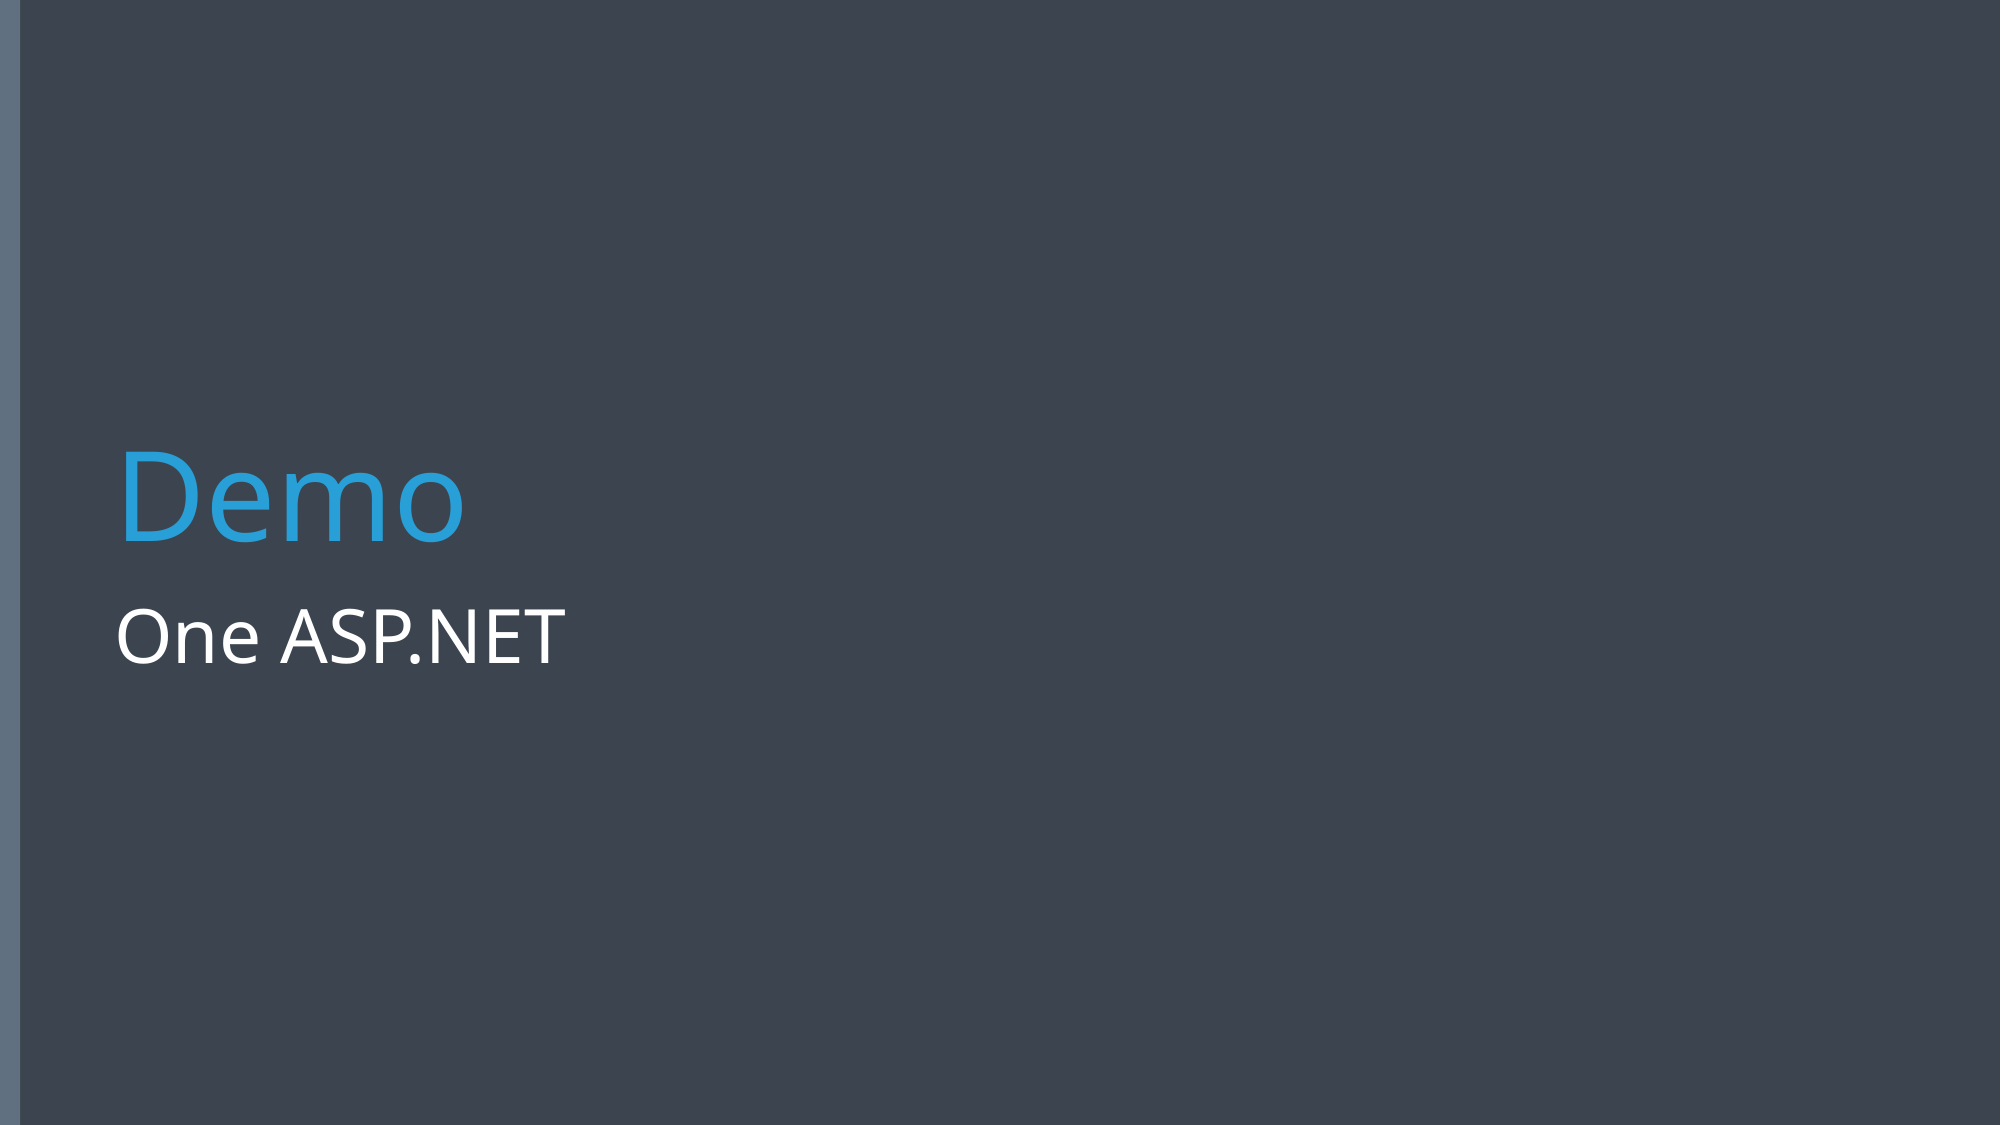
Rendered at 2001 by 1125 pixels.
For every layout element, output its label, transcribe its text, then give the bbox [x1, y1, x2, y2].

title Demo [99, 184, 1910, 576]
subtitle One ASP.NET [99, 590, 1910, 863]
